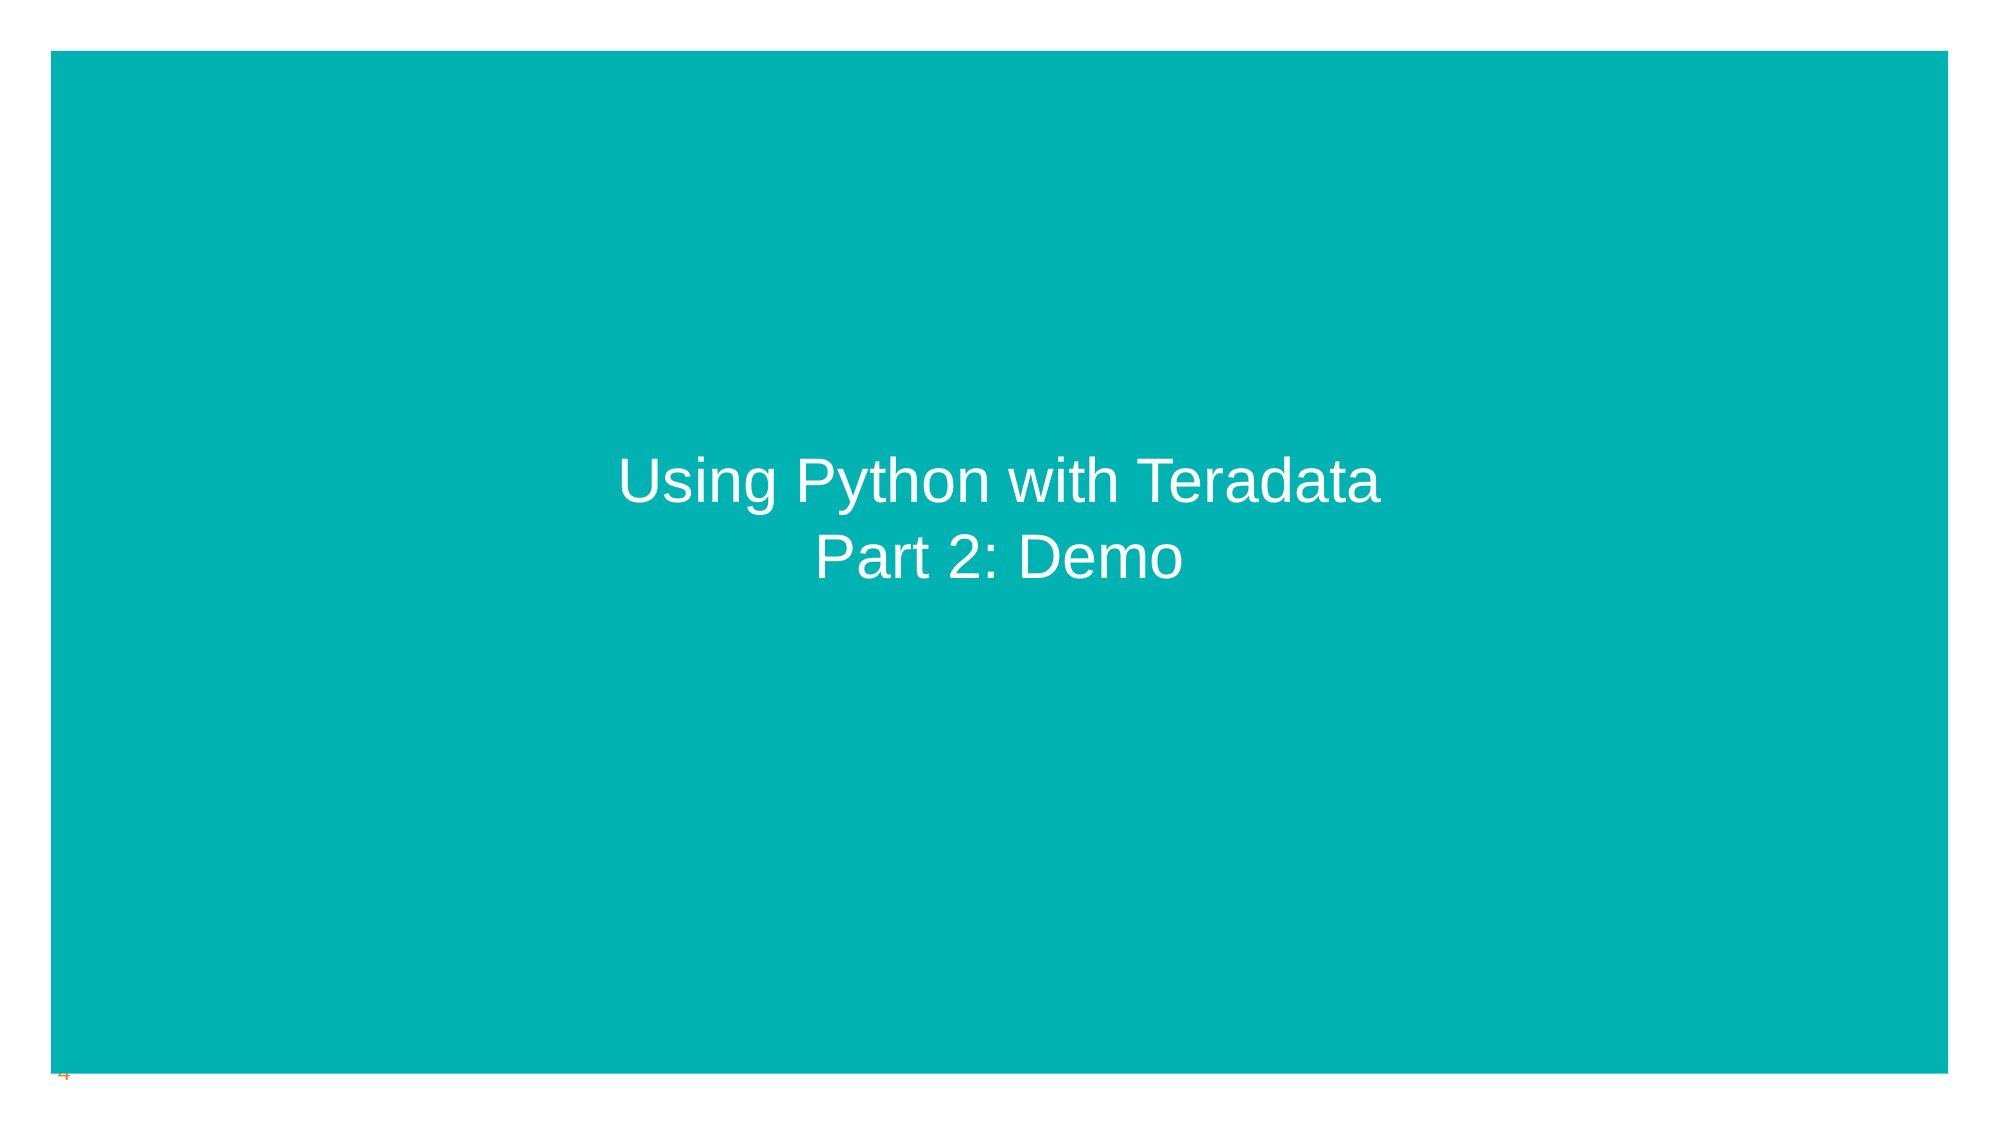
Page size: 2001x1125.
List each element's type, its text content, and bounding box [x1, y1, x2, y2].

list Using Python with Teradata Part 2: Demo [51, 438, 1949, 592]
